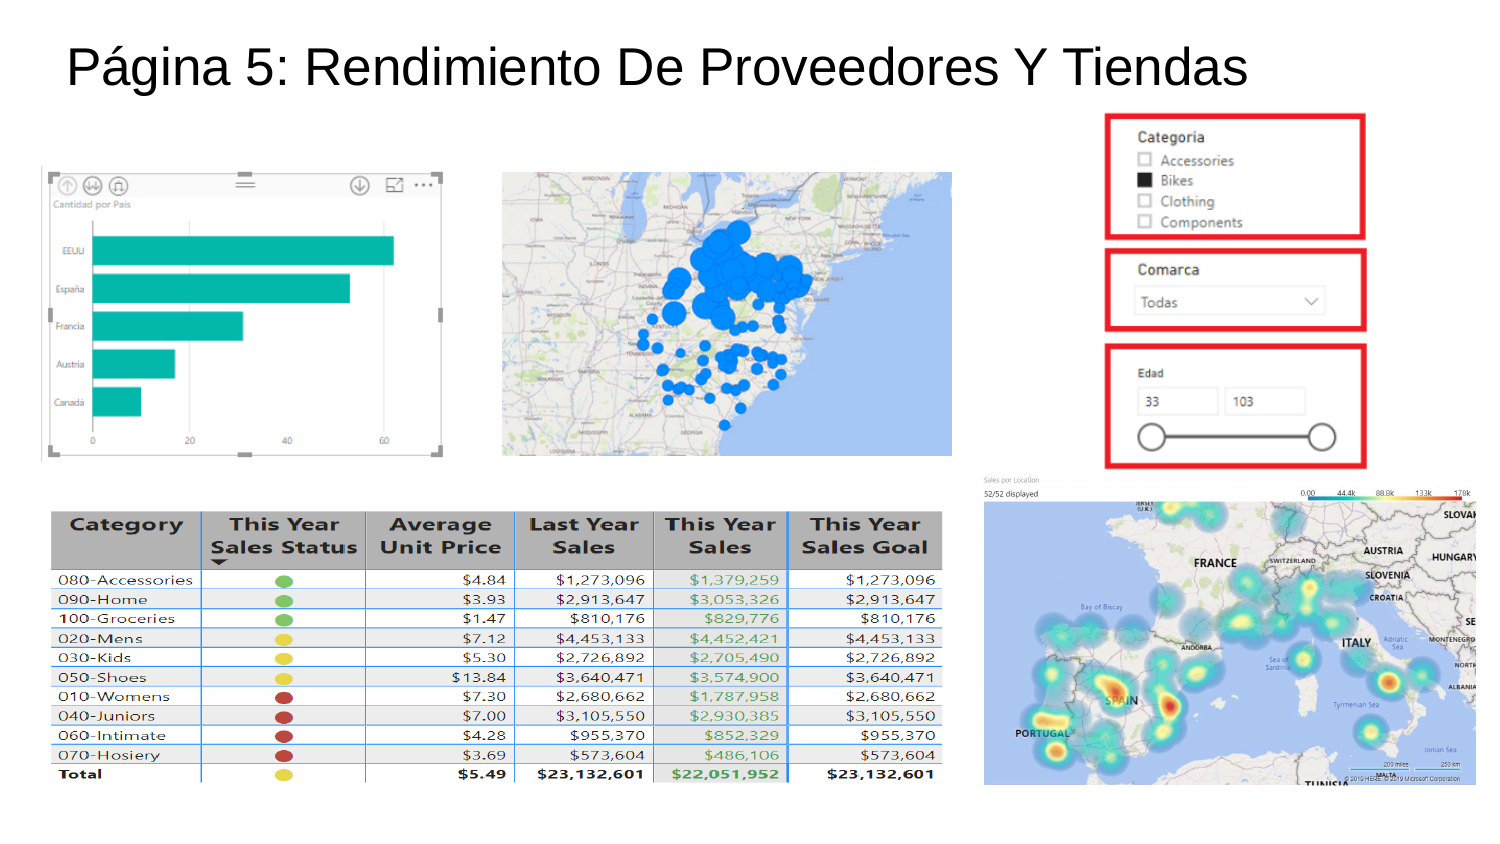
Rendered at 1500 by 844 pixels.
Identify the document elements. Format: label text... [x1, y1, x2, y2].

picture [981, 100, 1480, 789]
picture [502, 172, 953, 457]
title Página 5: Rendimiento De Proveedores Y Tiendas [51, 17, 1449, 112]
picture [40, 166, 449, 463]
picture [40, 505, 953, 789]
